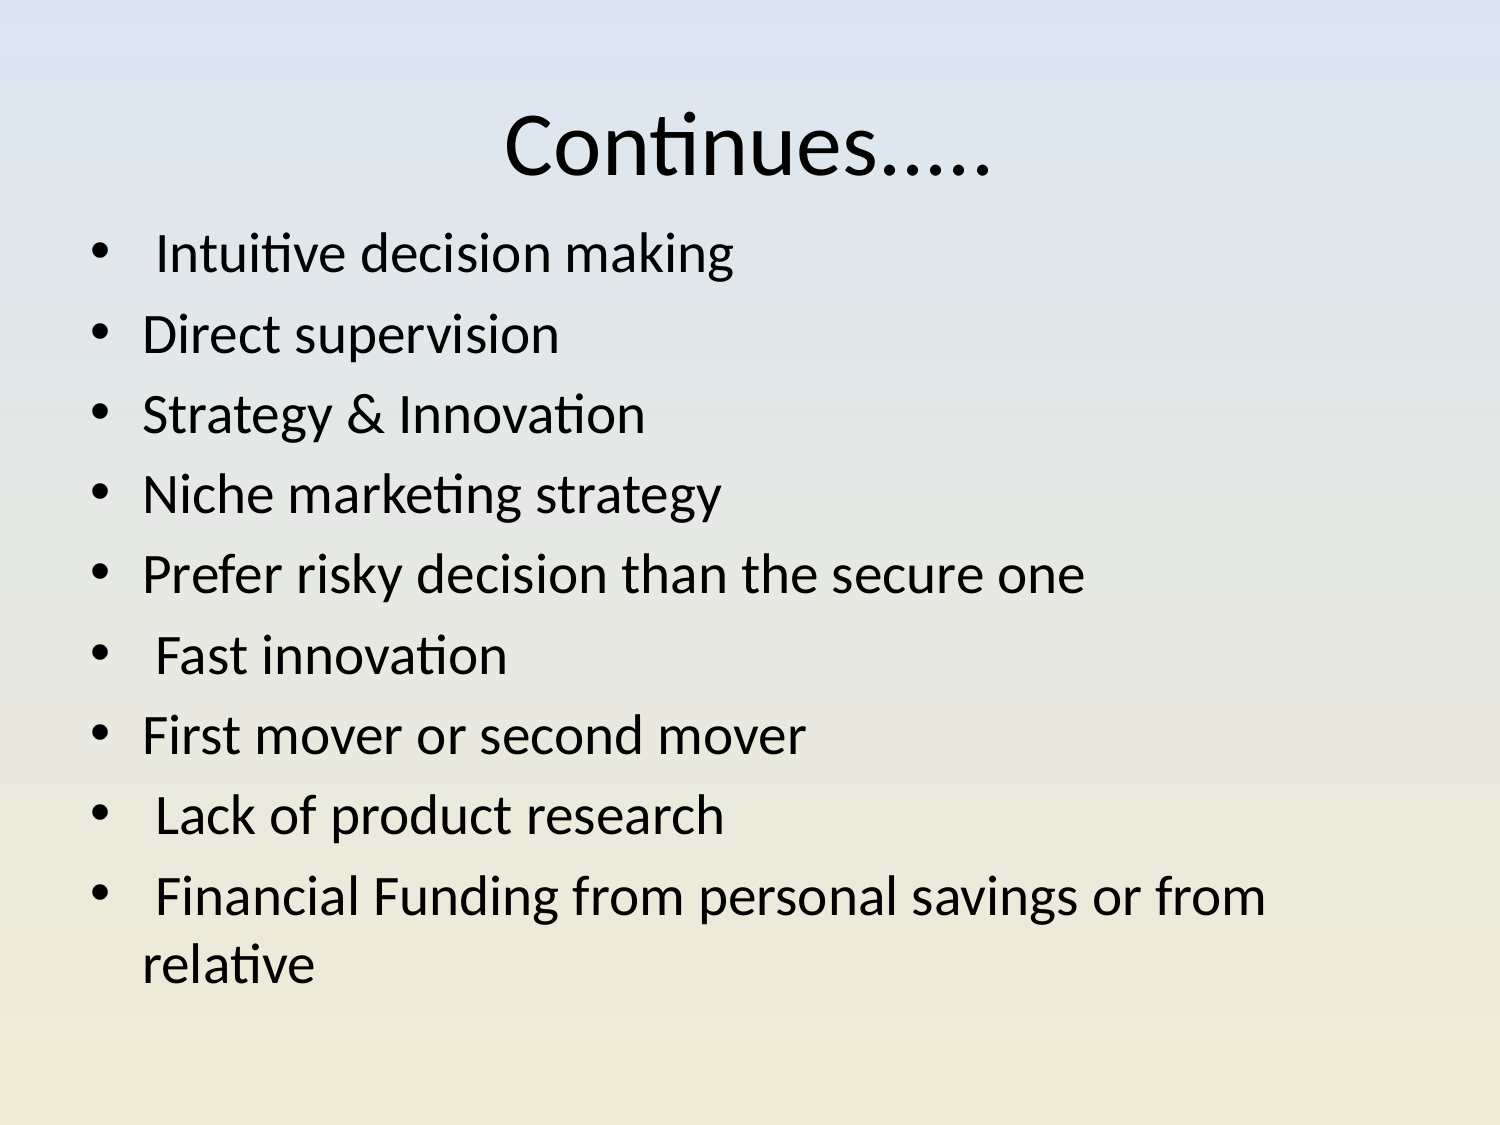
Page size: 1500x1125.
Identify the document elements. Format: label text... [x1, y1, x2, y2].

list Intuitive decision making Direct supervision Strategy & Innovation Niche marketing strategy Prefer risky decision than the secure one Fast innovation First mover or second mover Lack of product research Financial Funding from personal savings or from relative [75, 208, 1425, 1005]
title Continues..... [75, 45, 1425, 208]
